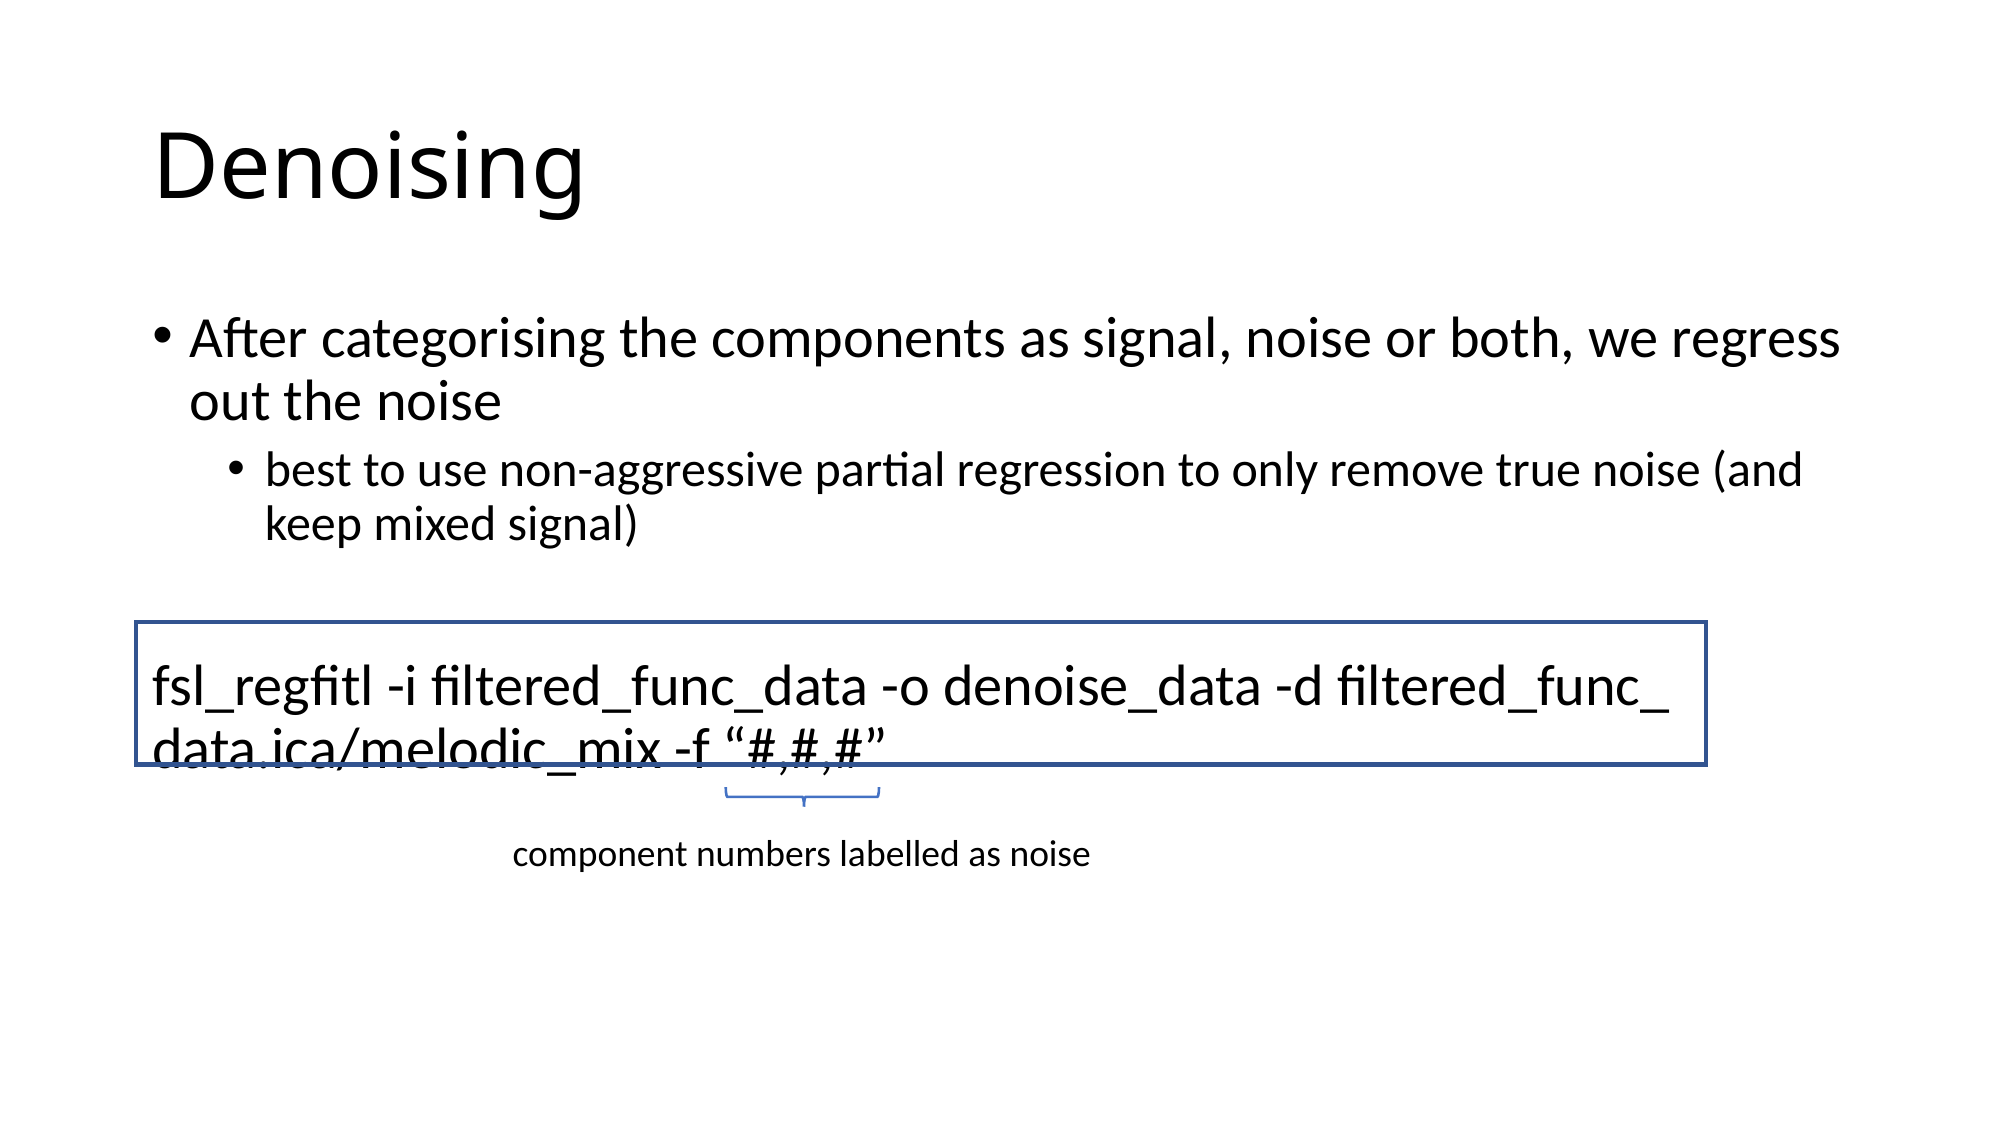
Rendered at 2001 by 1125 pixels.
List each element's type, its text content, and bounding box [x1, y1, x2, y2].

text_box [725, 787, 880, 807]
text_box [135, 621, 1707, 766]
text_box component numbers labelled as noise [497, 821, 1107, 882]
title Denoising [137, 59, 1863, 278]
list After categorising the components as signal, noise or both, we regress out the noise best to use non-aggressive partial regression to only remove true noise (and keep mixed signal) fsl_regfitl -i filtered_func_data -o denoise_data -d filtered_func_ data.ica/melodic_mix -f “#,#,#” [137, 299, 1863, 1014]
